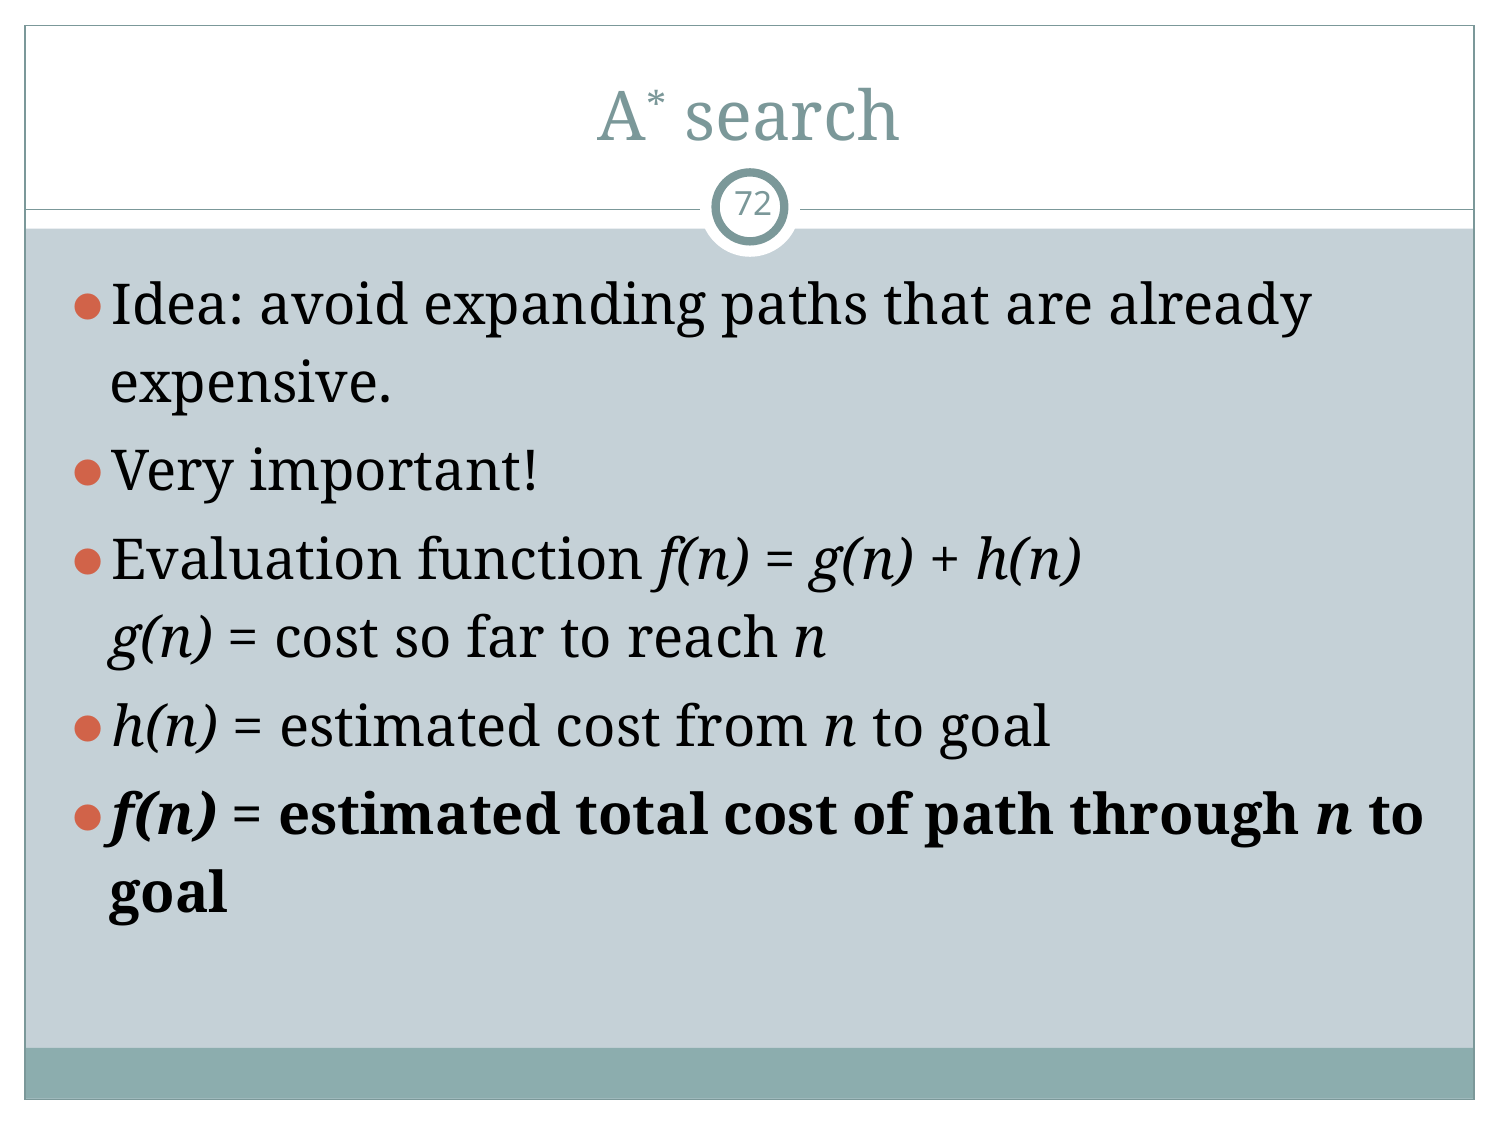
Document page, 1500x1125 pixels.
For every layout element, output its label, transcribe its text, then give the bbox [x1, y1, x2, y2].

slide_number ‹#› [715, 168, 791, 241]
list Idea: avoid expanding paths that are already expensive. Very important! Evaluation function f(n) = g(n) + h(n) g(n) = cost so far to reach n h(n) = estimated cost from n to goal f(n) = estimated total cost of path through n to goal [49, 250, 1445, 1001]
title A* search [49, 37, 1450, 162]
